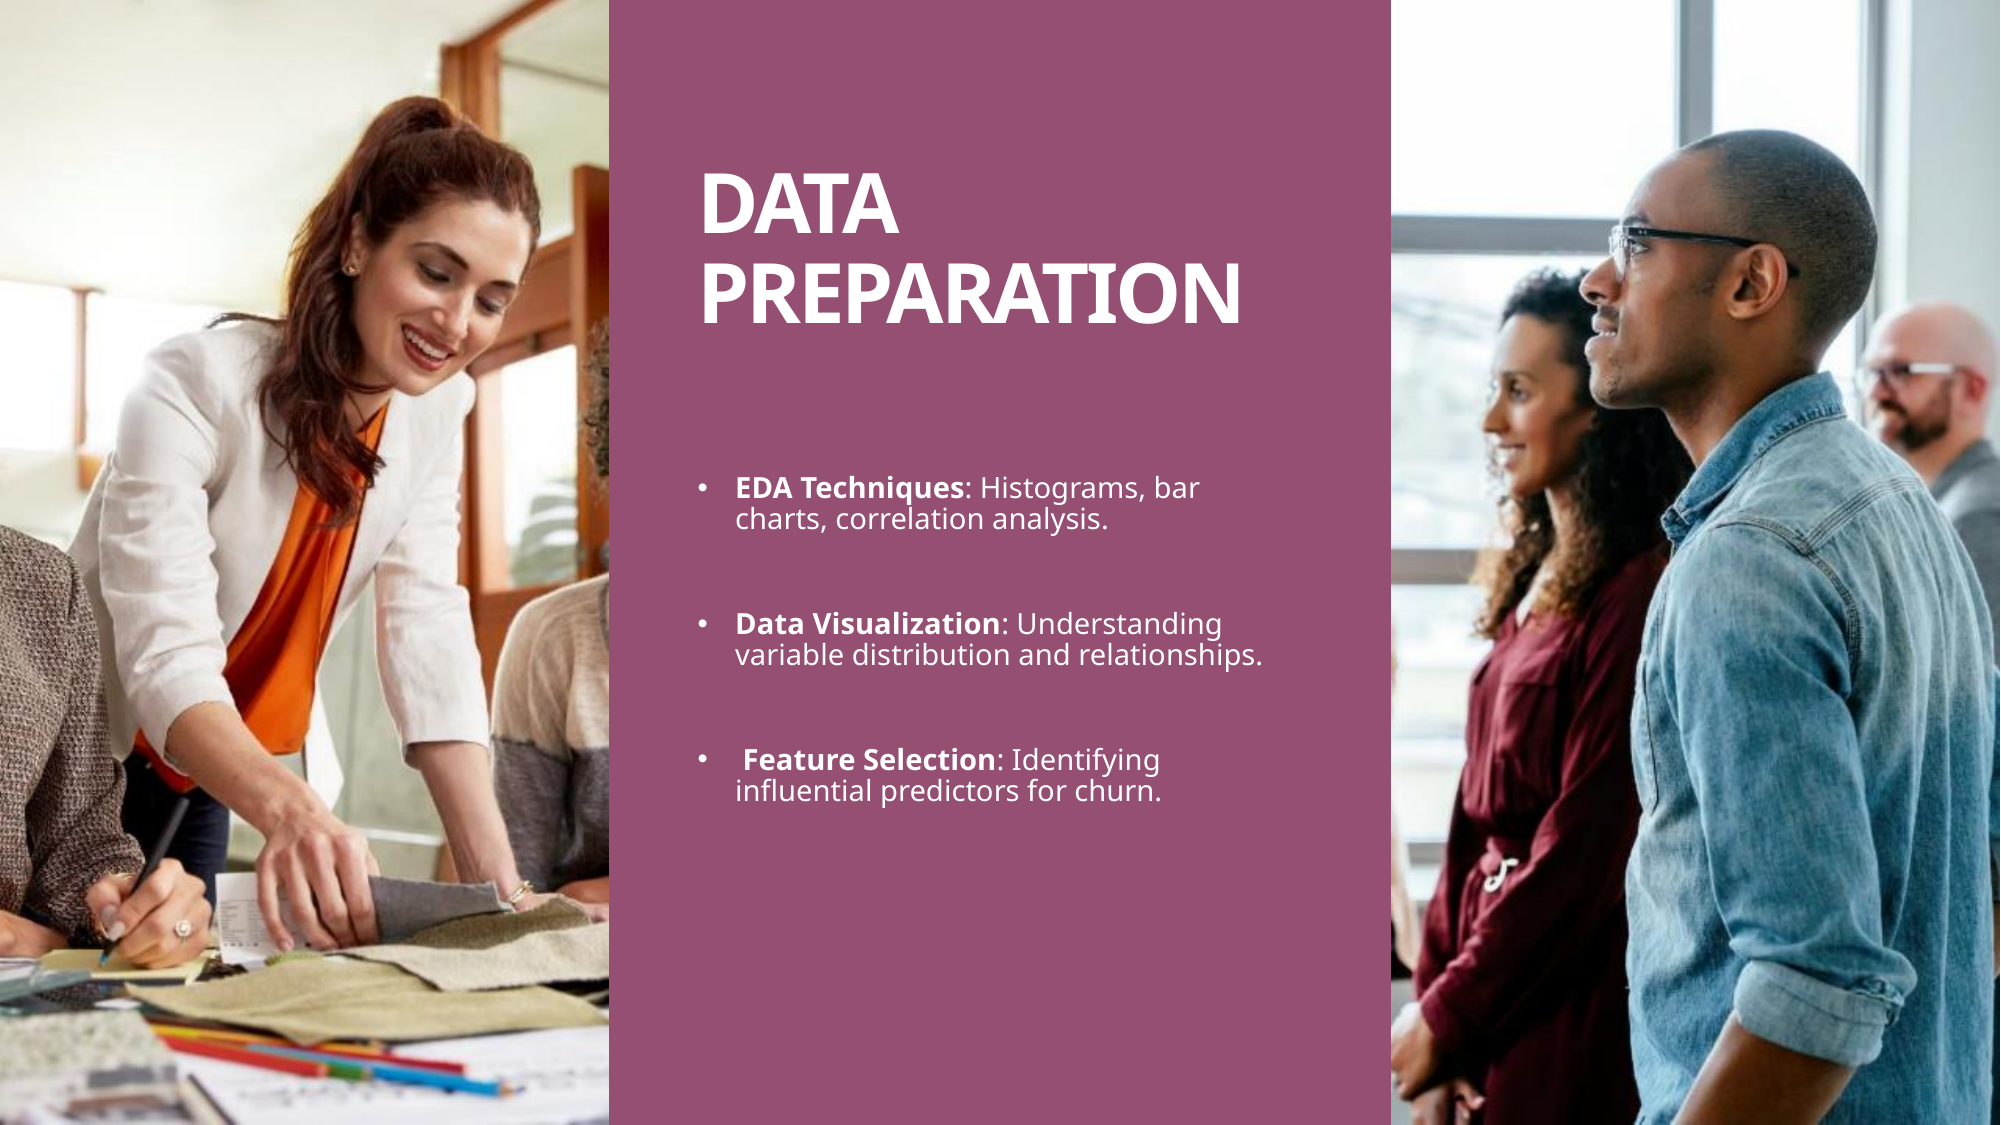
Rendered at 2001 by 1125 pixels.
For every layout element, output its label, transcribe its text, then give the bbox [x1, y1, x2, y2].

picture [1391, 0, 2000, 1125]
picture [0, 0, 609, 1125]
title DATA PREPARATION [697, 153, 1303, 395]
list EDA Techniques: Histograms, bar charts, correlation analysis. Data Visualization: Understanding variable distribution and relationships. Feature Selection: Identifying influential predictors for churn. [697, 461, 1303, 961]
